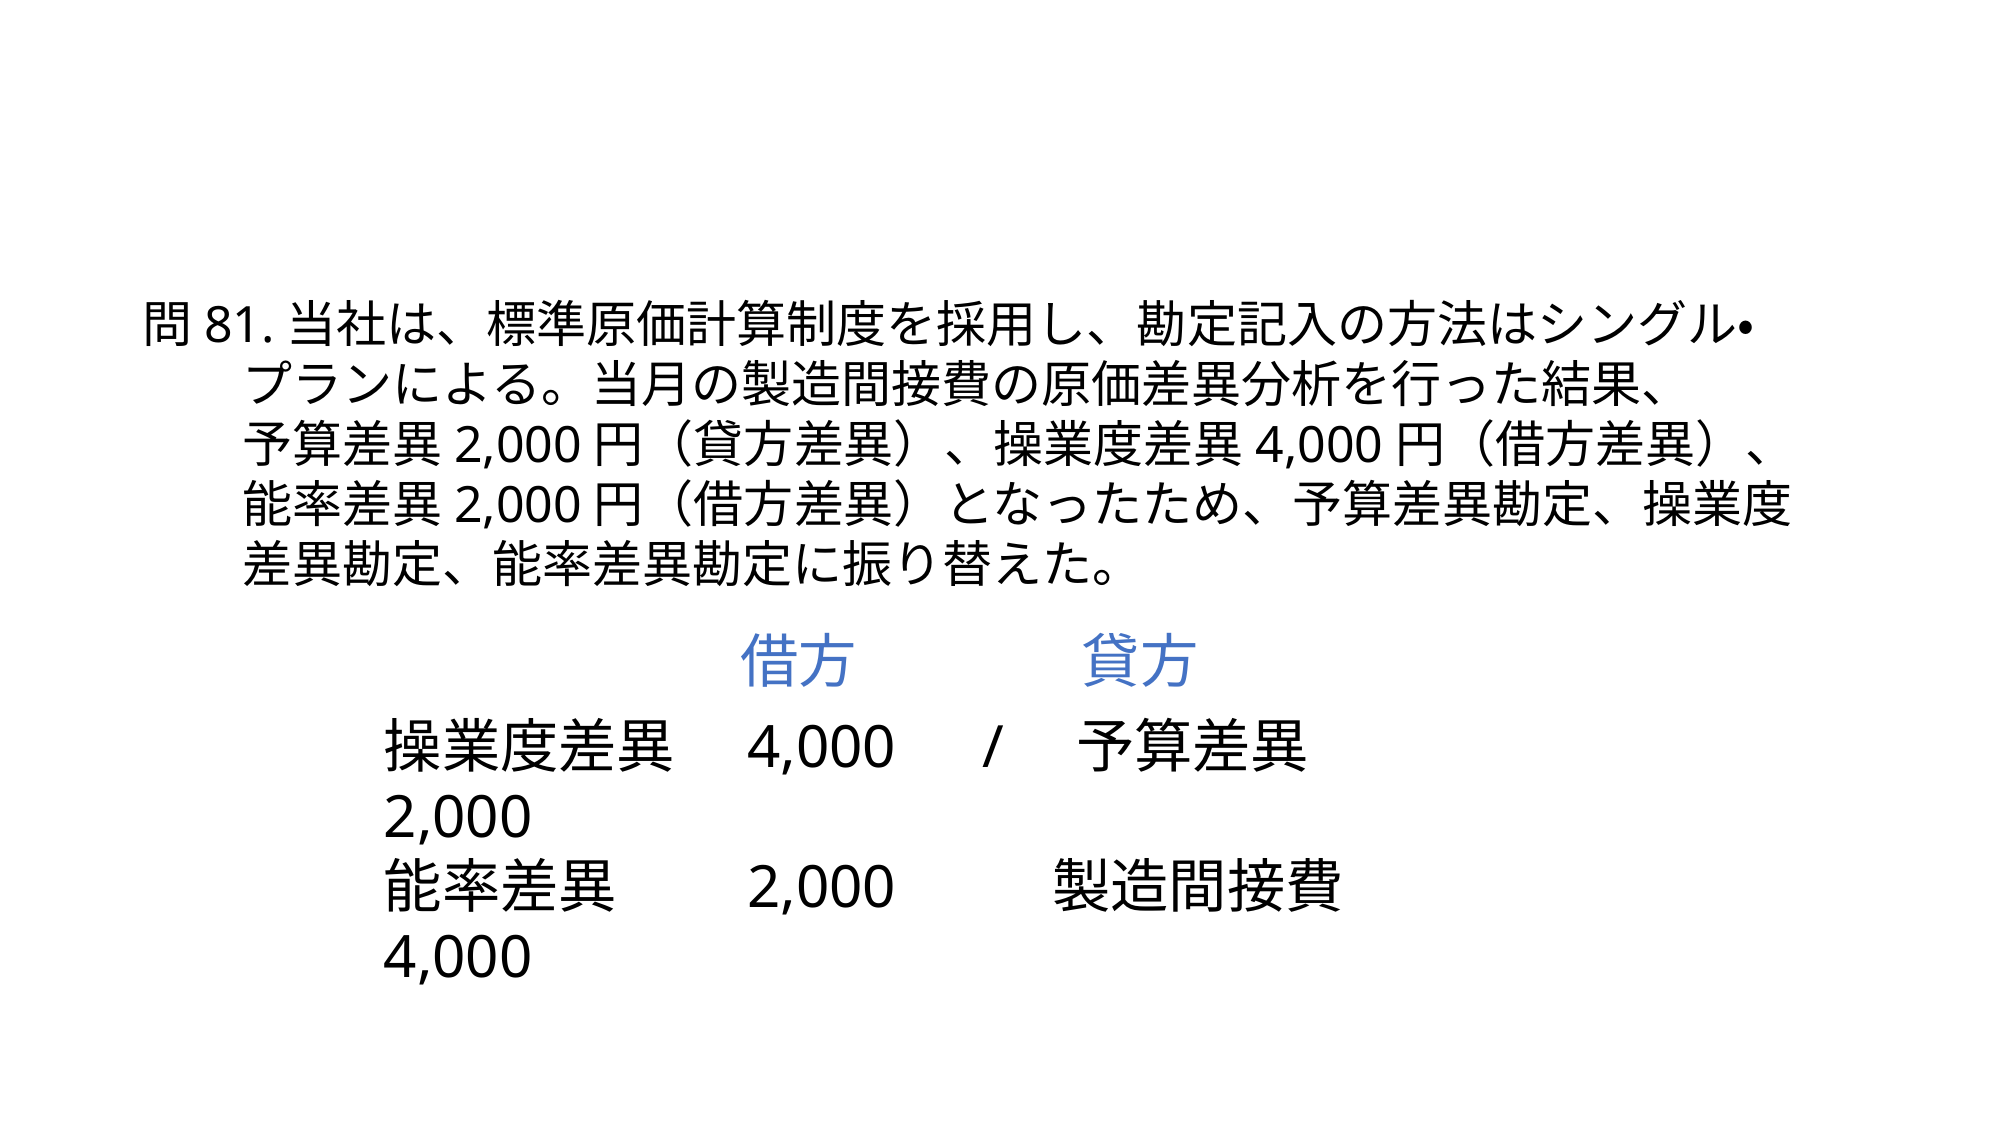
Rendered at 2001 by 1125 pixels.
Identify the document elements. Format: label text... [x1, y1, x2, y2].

text_box 問81.当社は、標準原価計算制度を採用し、勘定記入の方法はシングル・ プランによる。当月の製造間接費の原価差異分析を行った結果、 予算差異2,000円（貸方差異）、操業度差異4,000円（借方差異）、 能率差異2,000円（借方差異）となったため、予算差異勘定、操業度 差異勘定、能率差異勘定に振り替えた。 [127, 284, 1873, 600]
text_box 借方 [725, 616, 900, 702]
text_box 貸方 [1067, 616, 1241, 702]
text_box 操業度差異 4,000 / 予算差異 2,000 能率差異 2,000 製造間接費 4,000 [369, 702, 1576, 997]
